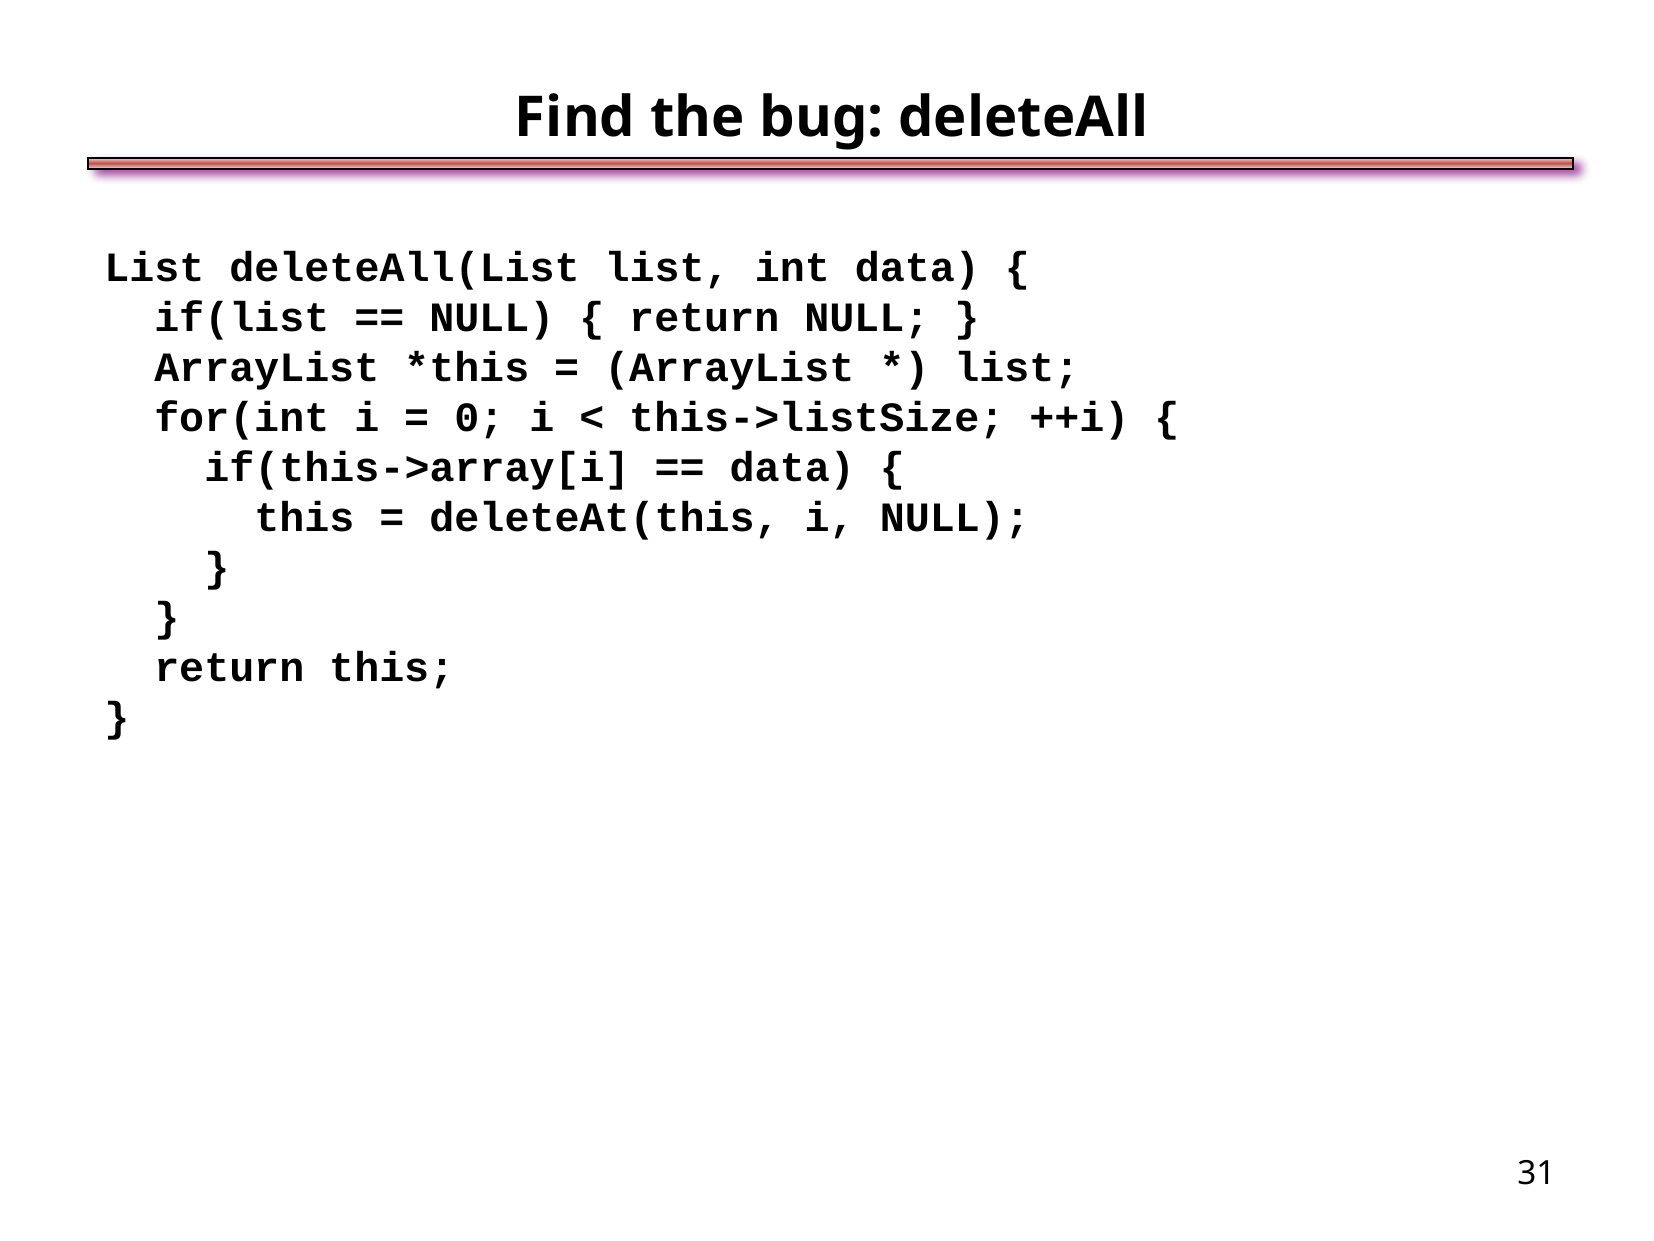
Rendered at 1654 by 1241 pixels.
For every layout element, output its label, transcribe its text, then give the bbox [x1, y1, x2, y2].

text_box Find the bug: deleteAll [87, 72, 1576, 156]
text_box <number> [1227, 1142, 1572, 1226]
text_box List deleteAll(List list, int data) { if(list == NULL) { return NULL; } ArrayList *this = (ArrayList *) list; for(int i = 0; i < this->listSize; ++i) { if(this->array[i] == data) { this = deleteAt(this, i, NULL); } } return this; } [87, 182, 1571, 1131]
